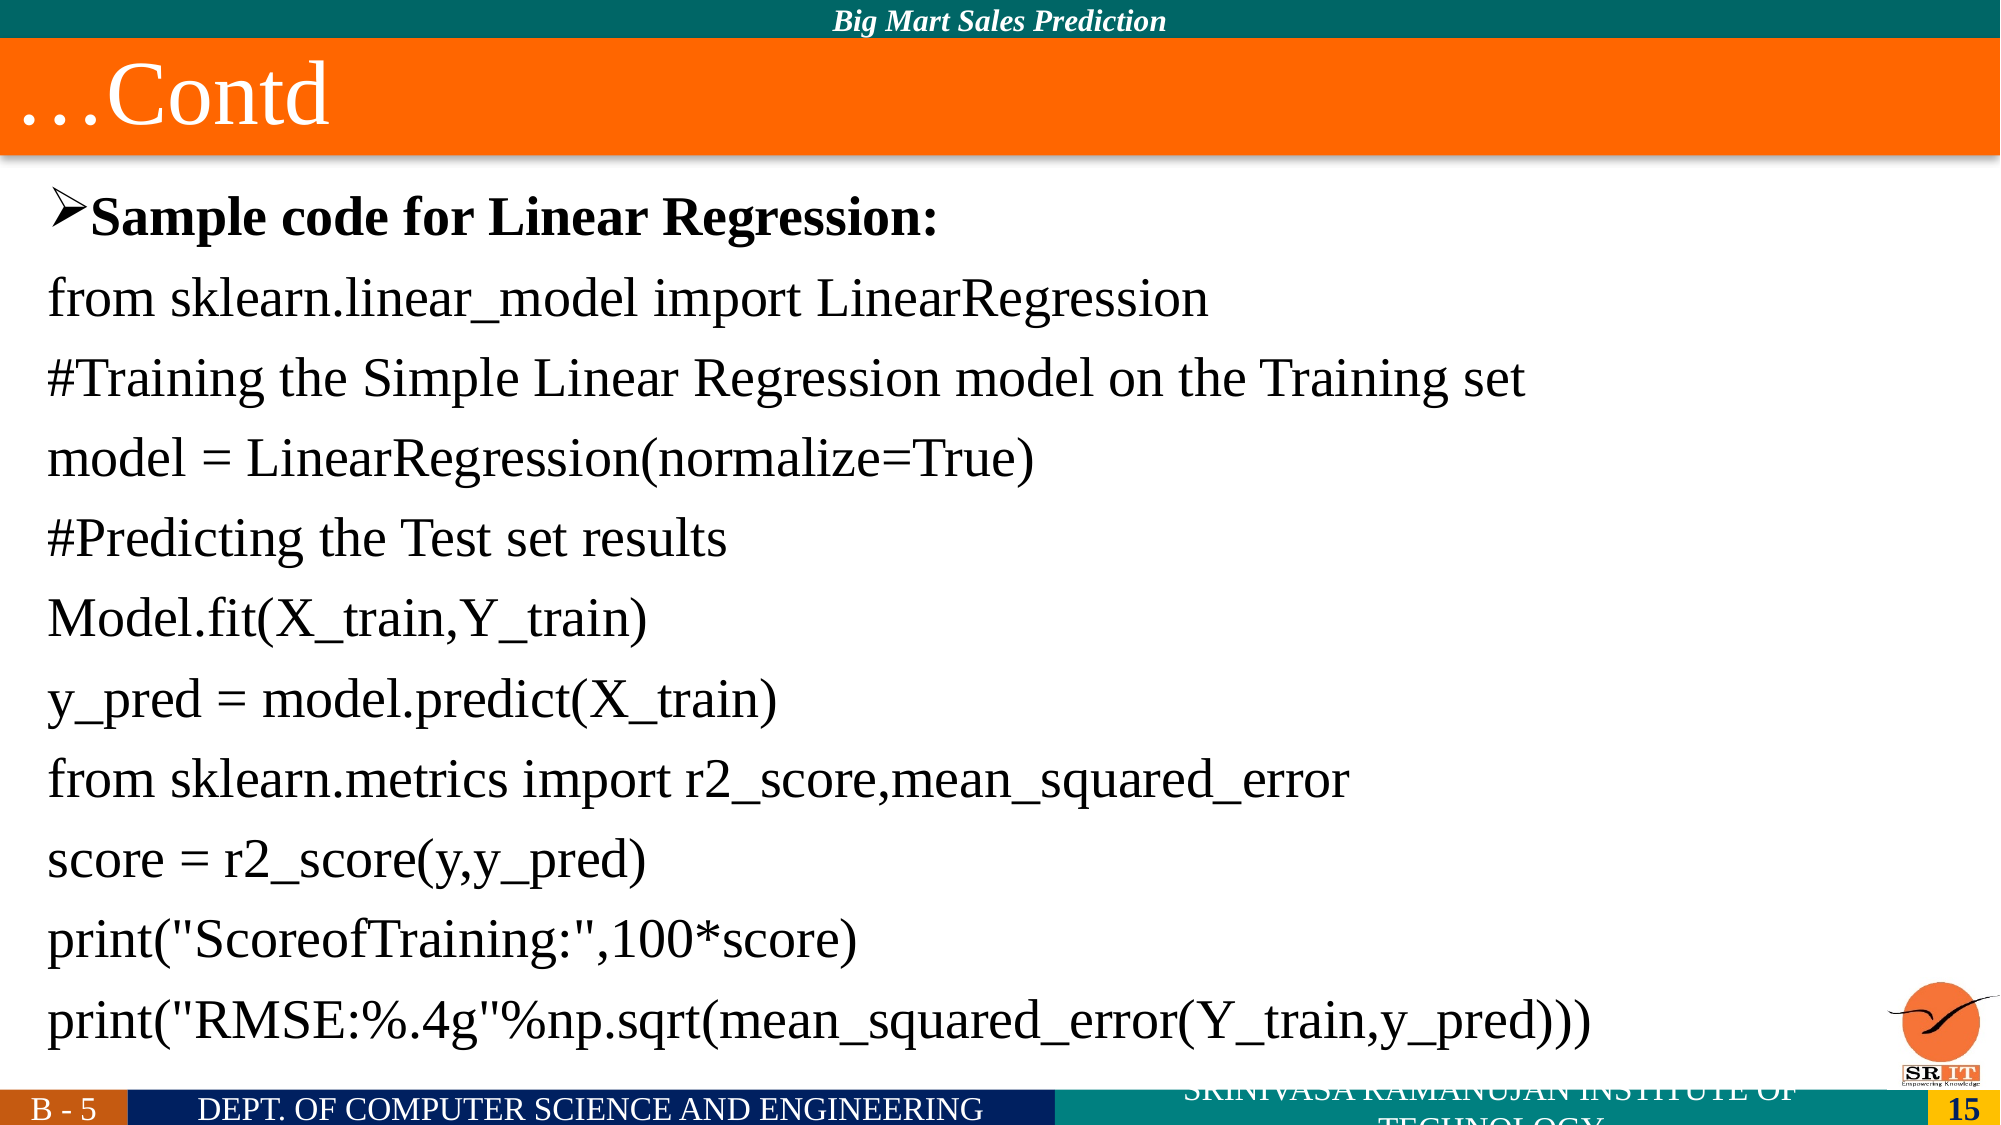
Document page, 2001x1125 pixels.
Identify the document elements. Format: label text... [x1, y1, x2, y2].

picture [1887, 977, 2000, 1090]
title …Contd [0, 38, 2000, 156]
list Sample code for Linear Regression: from sklearn.linear_model import LinearRegression #Training the Simple Linear Regression model on the Training set model = LinearRegression(normalize=True) #Predicting the Test set results Model.fit(X_train,Y_train) y_pred = model.predict(X_train) from sklearn.metrics import r2_score,mean_squared_error score = r2_score(y,y_pred) print("ScoreofTraining:",100*score) print("RMSE:%.4g"%np.sqrt(mean_squared_error(Y_train,y_pred))) [32, 179, 1965, 1065]
